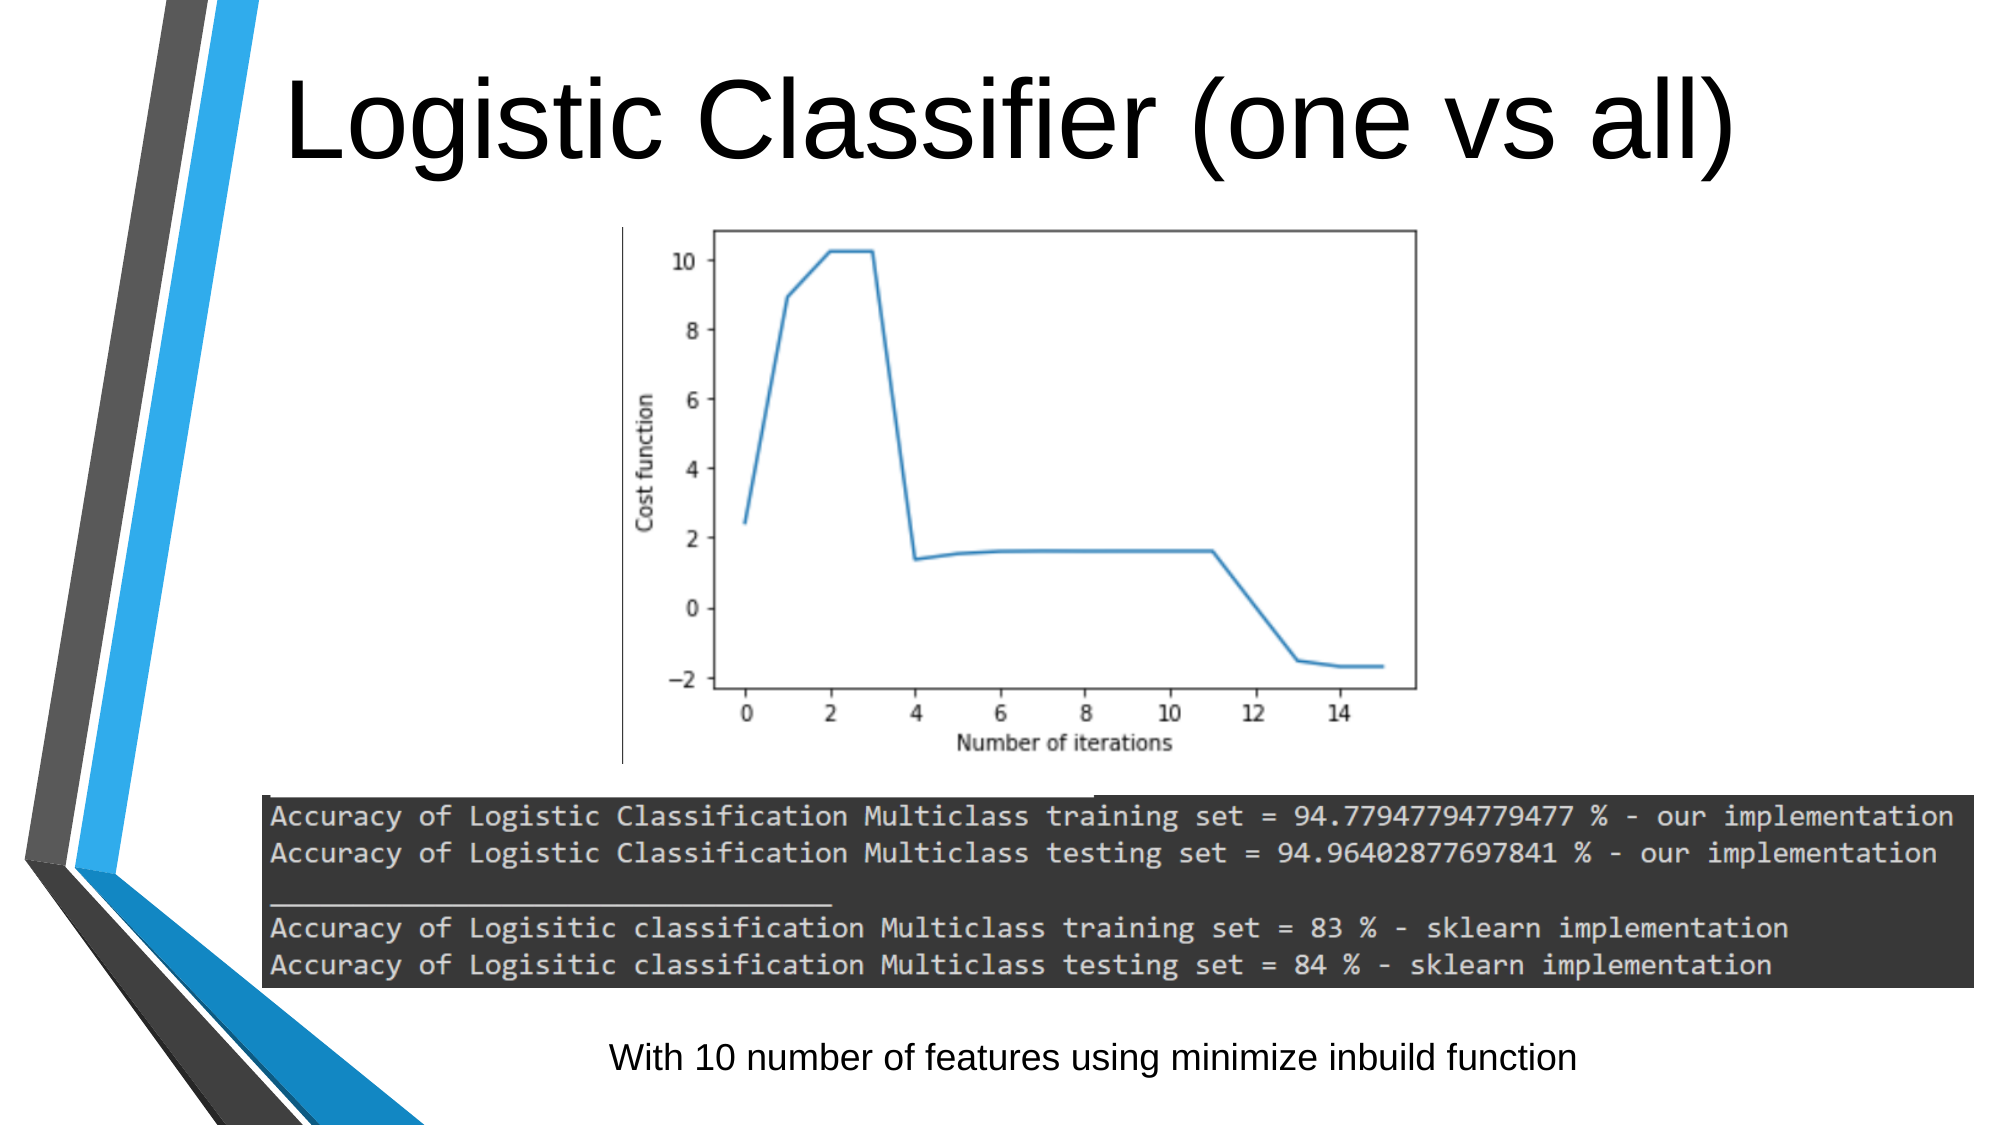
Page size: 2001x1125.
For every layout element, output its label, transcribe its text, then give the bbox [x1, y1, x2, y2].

picture [622, 227, 1424, 764]
text_box Logistic Classifier (one vs all) [268, 38, 1884, 189]
text_box With 10 number of features using minimize inbuild function [594, 1025, 1619, 1086]
picture [261, 795, 1974, 989]
